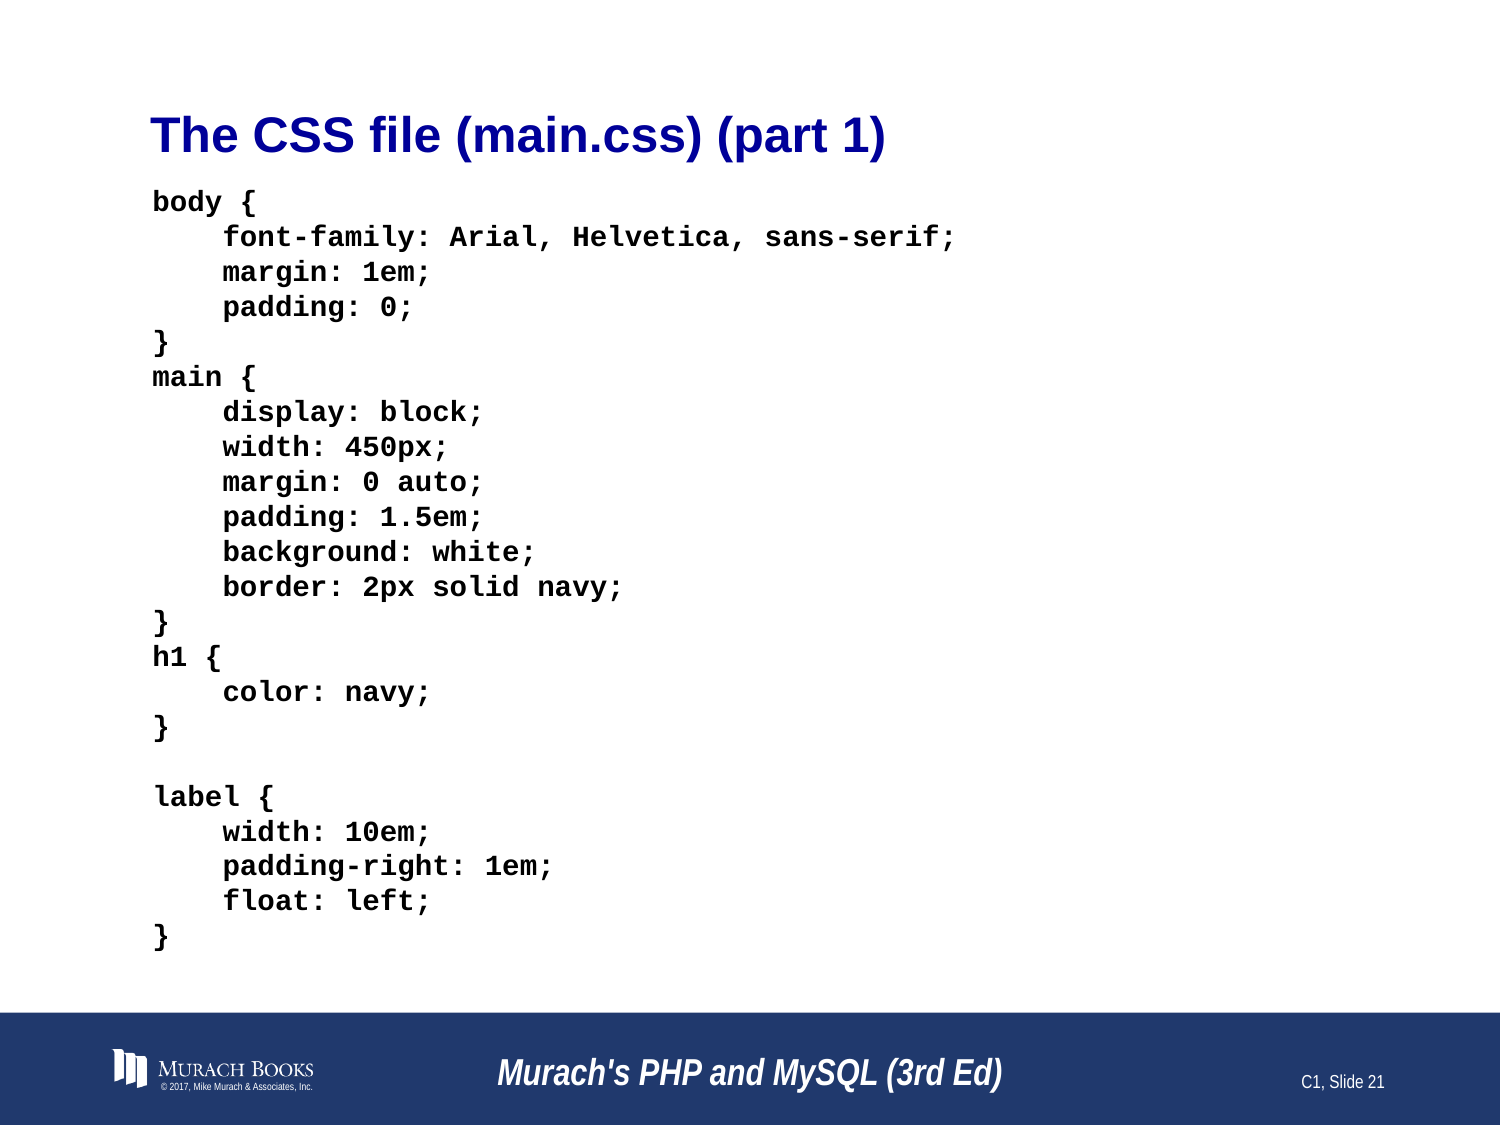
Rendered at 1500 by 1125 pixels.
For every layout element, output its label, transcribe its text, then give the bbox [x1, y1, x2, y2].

slide_number Murach's PHP and MySQL (3rd Ed) [463, 1025, 1050, 1100]
title The CSS file (main.css) (part 1) [150, 102, 1350, 164]
footer © 2017, Mike Murach & Associates, Inc. [12, 1025, 463, 1100]
slide_number C1, Slide 21 [1087, 1025, 1400, 1100]
list body { font-family: Arial, Helvetica, sans-serif; margin: 1em; padding: 0; } main { display: block; width: 450px; margin: 0 auto; padding: 1.5em; background: white; border: 2px solid navy; } h1 { color: navy; } label { width: 10em; padding-right: 1em; float: left; } [137, 174, 1350, 975]
